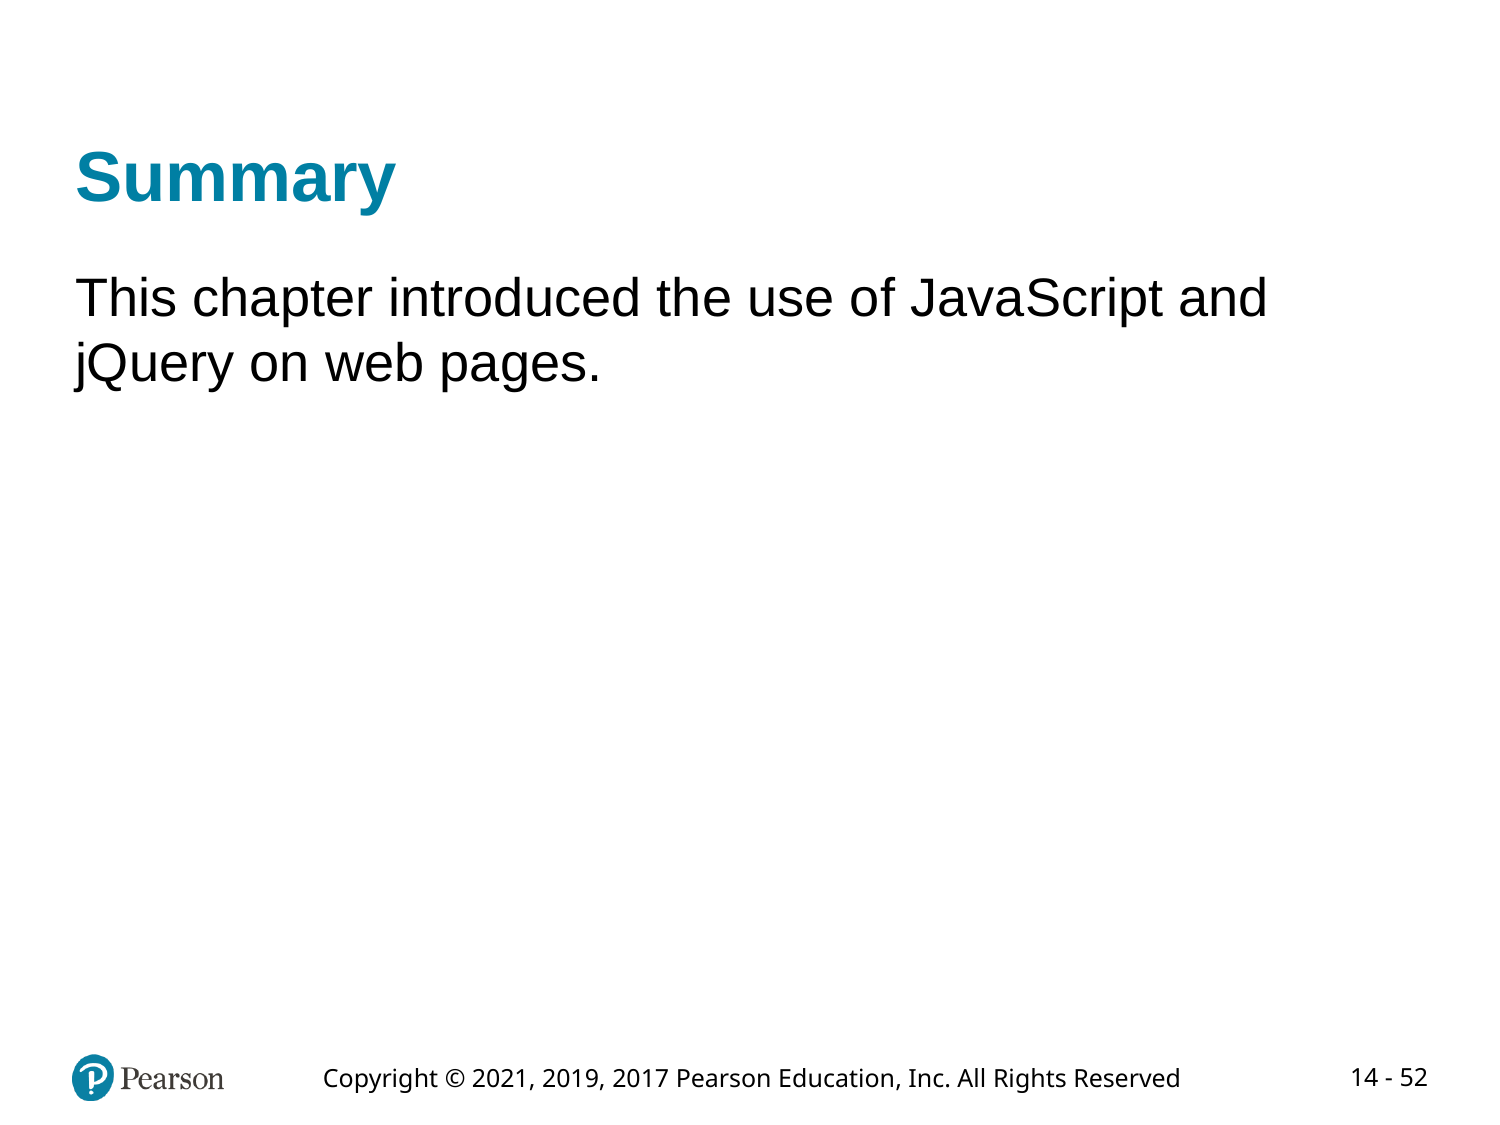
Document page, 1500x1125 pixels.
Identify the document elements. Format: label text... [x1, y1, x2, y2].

picture [81, 1064, 107, 1089]
list This chapter introduced the use of JavaScript and jQuery on web pages. [75, 262, 1425, 1013]
title Summary [75, 35, 1425, 216]
picture [99, 1054, 224, 1101]
picture [72, 1087, 83, 1101]
picture [72, 1054, 89, 1072]
